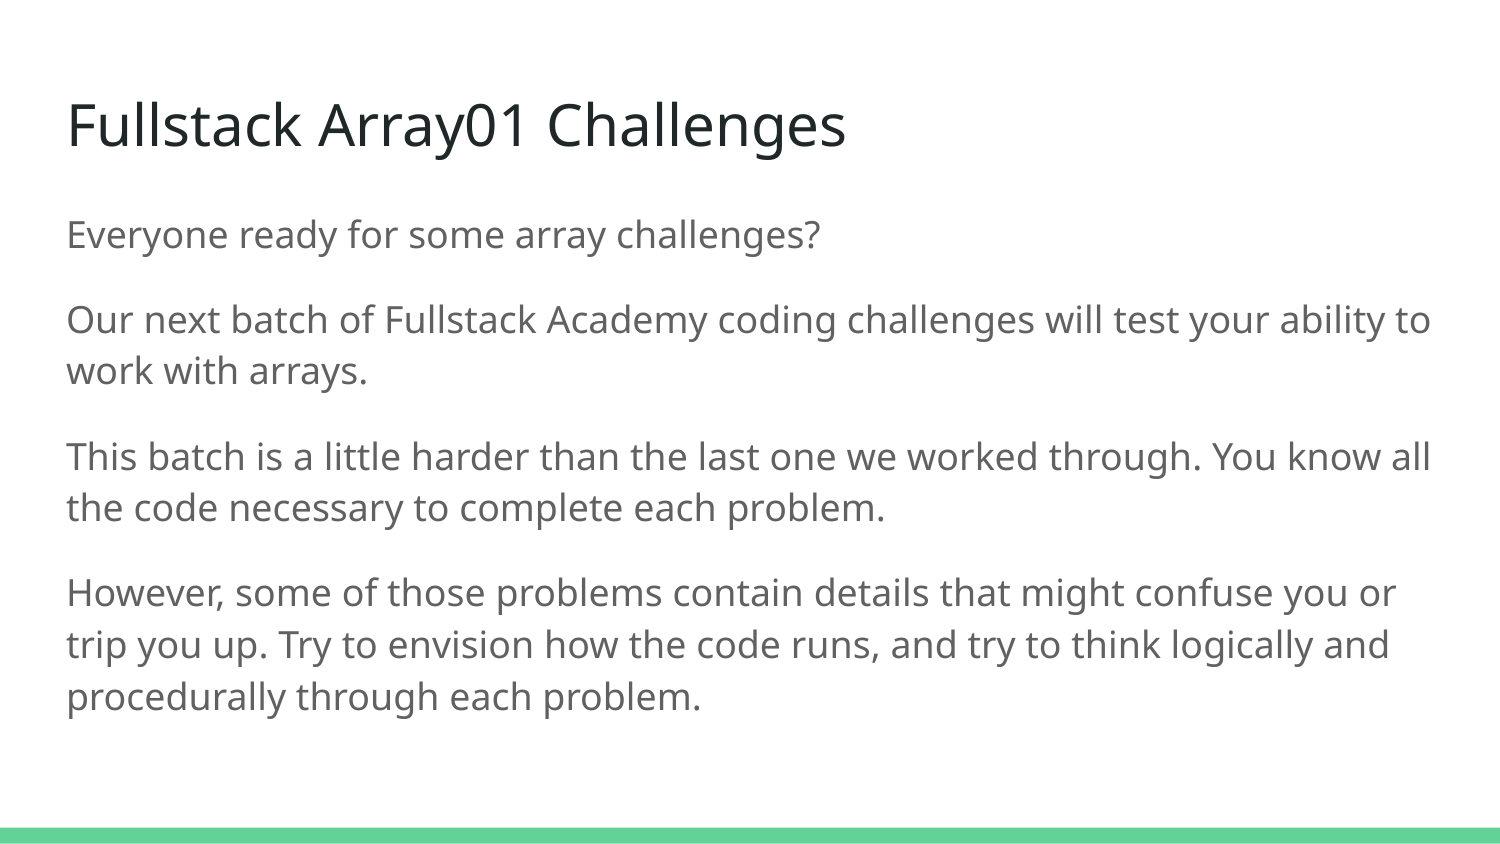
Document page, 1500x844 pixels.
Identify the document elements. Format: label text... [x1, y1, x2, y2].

title Fullstack Array01 Challenges [51, 72, 1449, 167]
list Everyone ready for some array challenges? Our next batch of Fullstack Academy coding challenges will test your ability to work with arrays. This batch is a little harder than the last one we worked through. You know all the code necessary to complete each problem. However, some of those problems contain details that might confuse you or trip you up. Try to envision how the code runs, and try to think logically and procedurally through each problem. [51, 189, 1449, 750]
